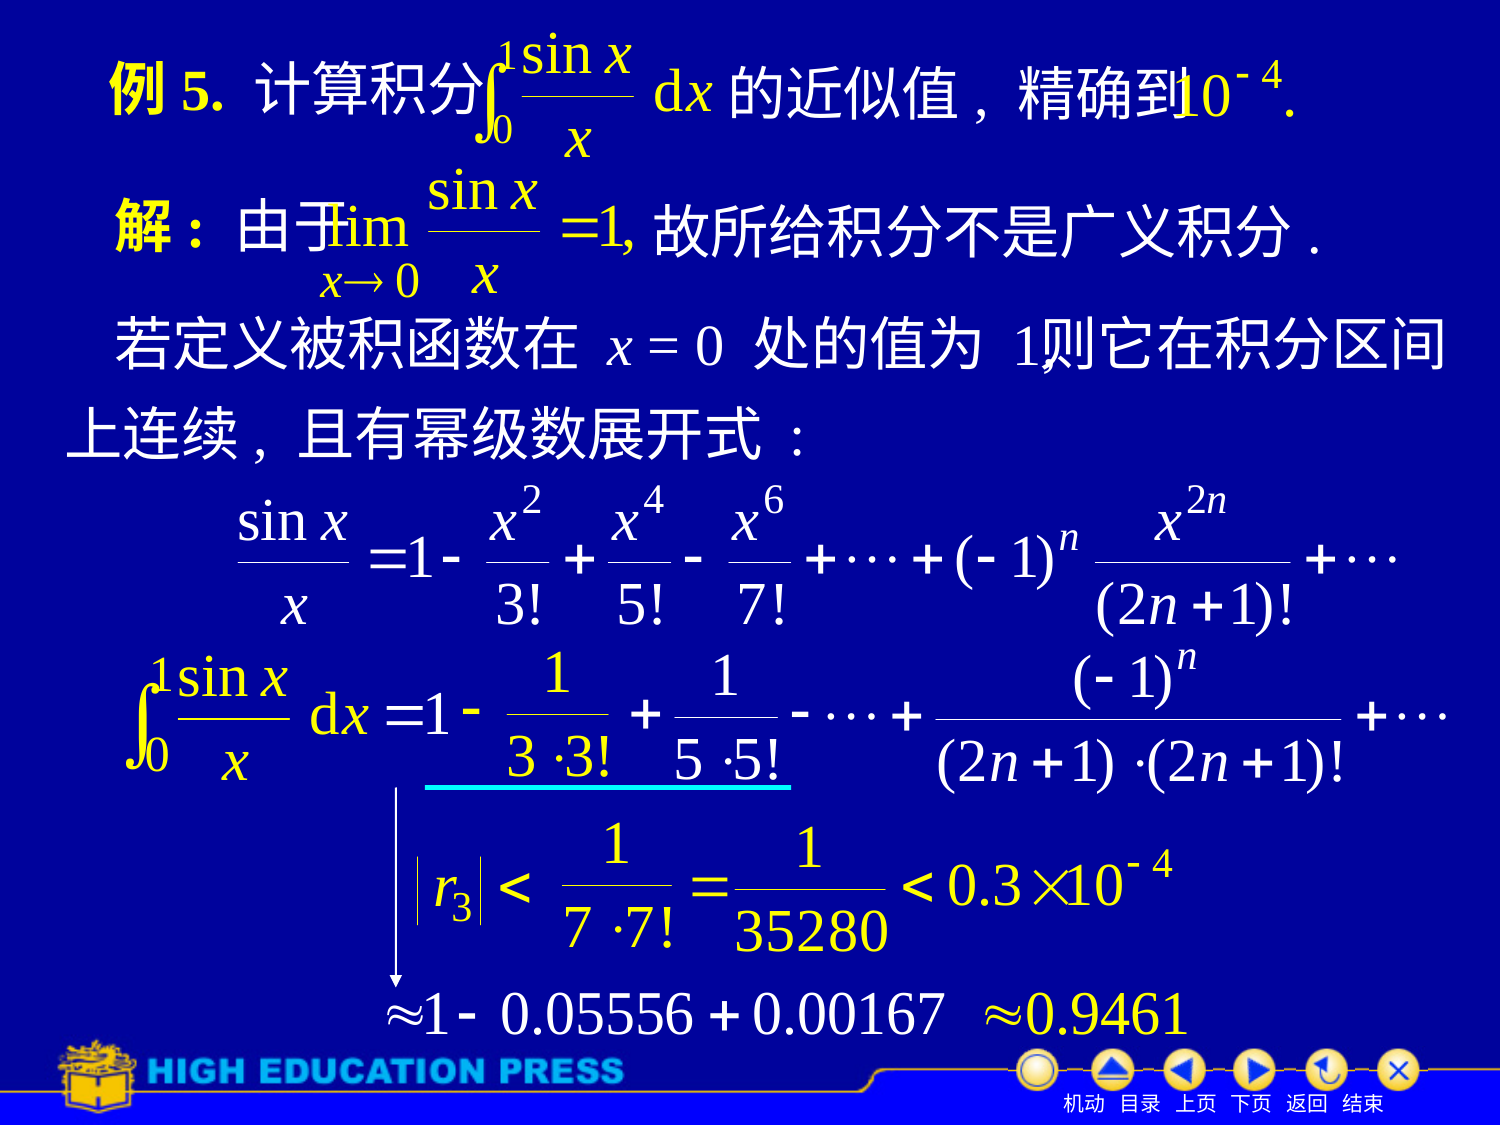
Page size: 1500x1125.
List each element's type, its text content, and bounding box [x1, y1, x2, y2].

text_box 若定义被积函数在 x = 0 处的值为 1, [99, 299, 1024, 385]
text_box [314, 158, 638, 302]
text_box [683, 816, 1175, 957]
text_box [458, 641, 613, 794]
picture [0, 0, 1500, 1125]
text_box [412, 851, 534, 929]
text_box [624, 644, 824, 797]
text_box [377, 987, 950, 1040]
text_box [389, 787, 403, 987]
title 例5. 计算积分 [93, 37, 462, 138]
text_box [974, 987, 1188, 1040]
text_box 故所给积分不是广义积分. [638, 187, 1338, 273]
text_box 机动 目录 上页 下页 返回 结束 [1049, 1082, 1404, 1123]
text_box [233, 474, 1400, 642]
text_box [112, 645, 373, 788]
text_box 解: 由于 [99, 181, 314, 267]
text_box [558, 812, 675, 965]
text_box 上连续, 且有幂级数展开式 : [49, 389, 800, 475]
text_box 的近似值, 精确到 [717, 50, 1270, 135]
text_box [462, 22, 717, 163]
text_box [377, 687, 448, 738]
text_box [1174, 49, 1296, 121]
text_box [824, 631, 1453, 799]
text_box 则它在积分区间 [1024, 299, 1488, 385]
